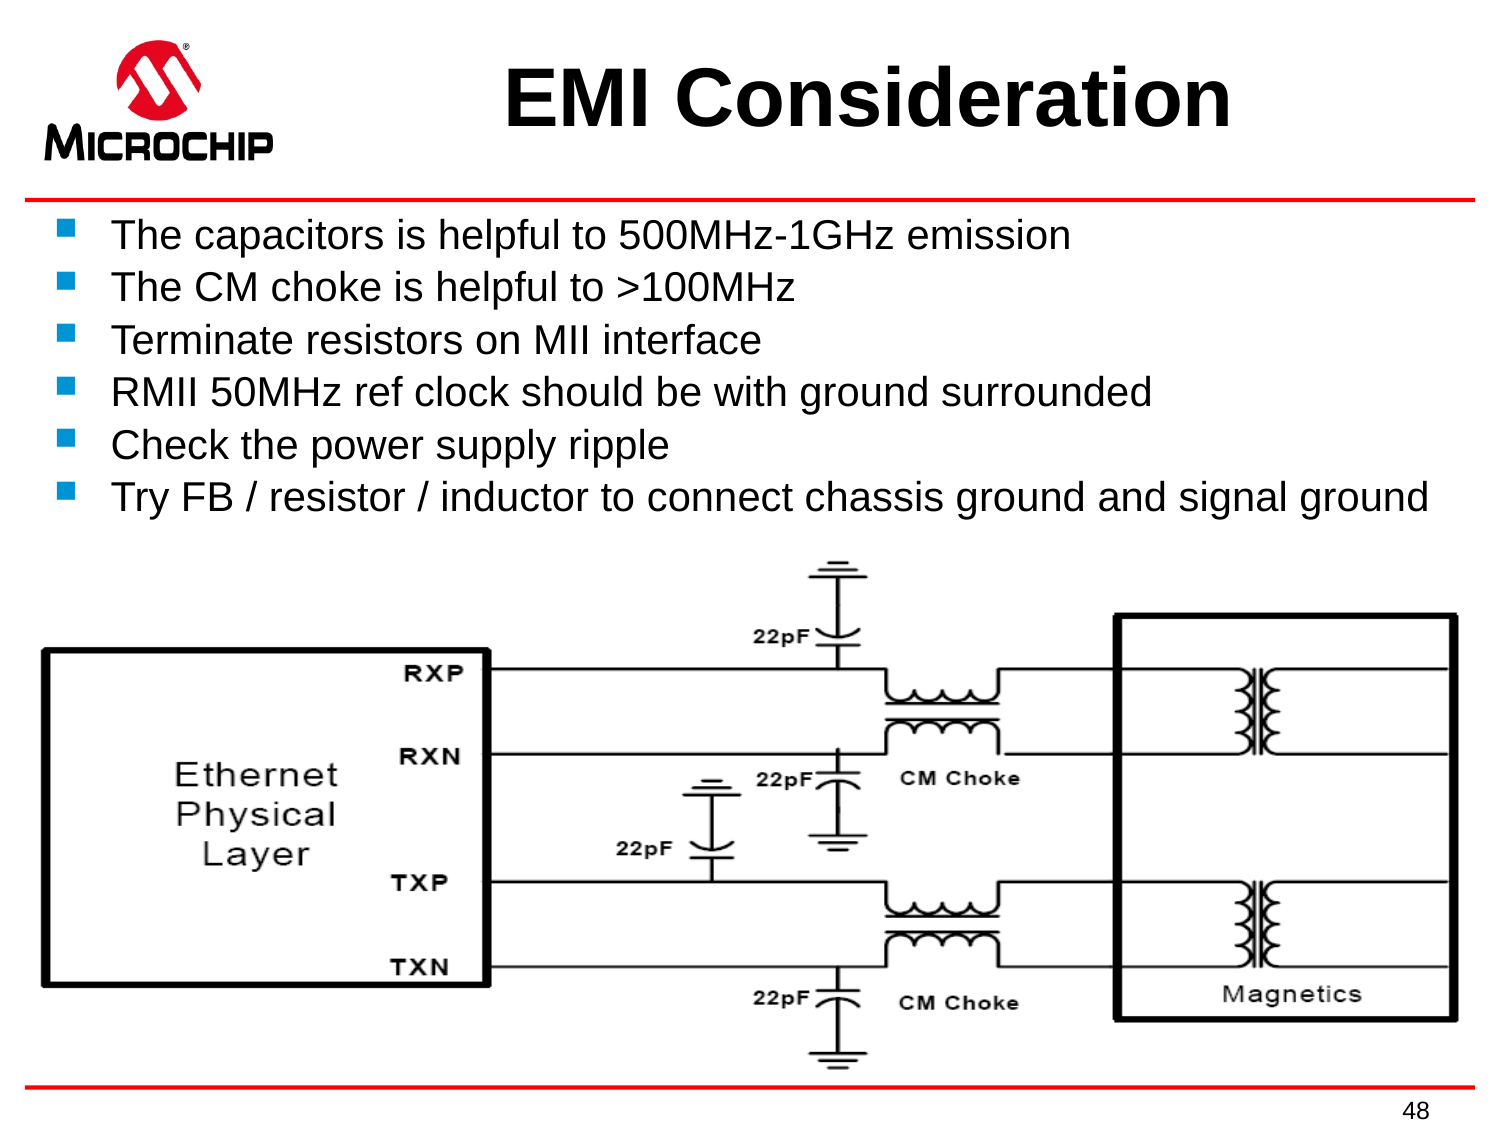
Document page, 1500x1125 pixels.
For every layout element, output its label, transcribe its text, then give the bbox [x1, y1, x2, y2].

text_box The capacitors is helpful to 500MHz-1GHz emission The CM choke is helpful to >100MHz Terminate resistors on MII interface RMII 50MHz ref clock should be with ground surrounded Check the power supply ripple Try FB / resistor / inductor to connect chassis ground and signal ground [39, 209, 1453, 552]
picture [41, 38, 275, 163]
title EMI Consideration [312, 32, 1425, 175]
picture [35, 553, 1465, 1076]
